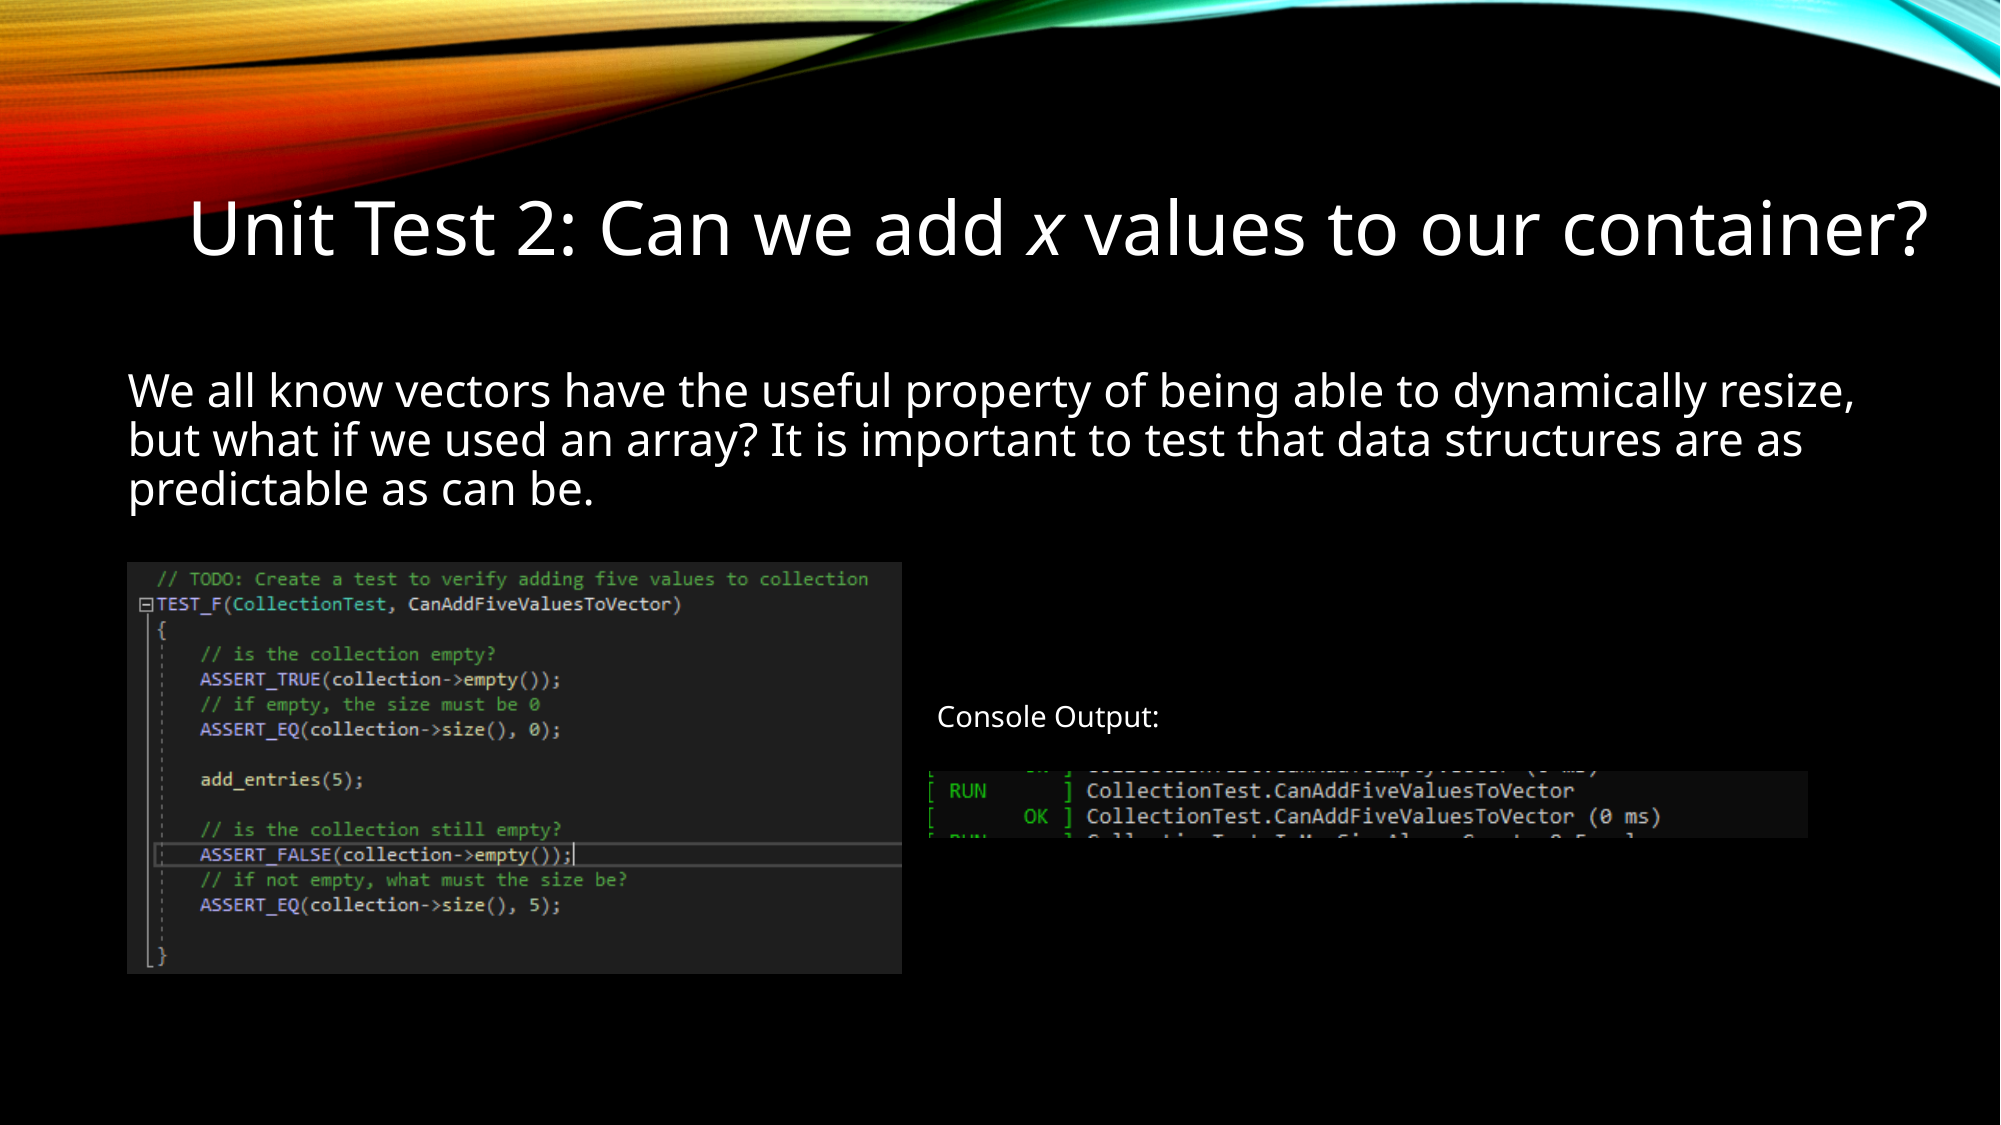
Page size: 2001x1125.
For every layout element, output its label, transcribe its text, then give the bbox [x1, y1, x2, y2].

picture [0, 0, 2000, 237]
picture [928, 771, 1808, 838]
list We all know vectors have the useful property of being able to dynamically resize, but what if we used an array? It is important to test that data structures are as predictable as can be. [112, 360, 1888, 1021]
text_box Console Output: [921, 683, 1547, 749]
title Unit Test 2: Can we add x values to our container? [0, 125, 1945, 338]
picture [127, 562, 902, 974]
